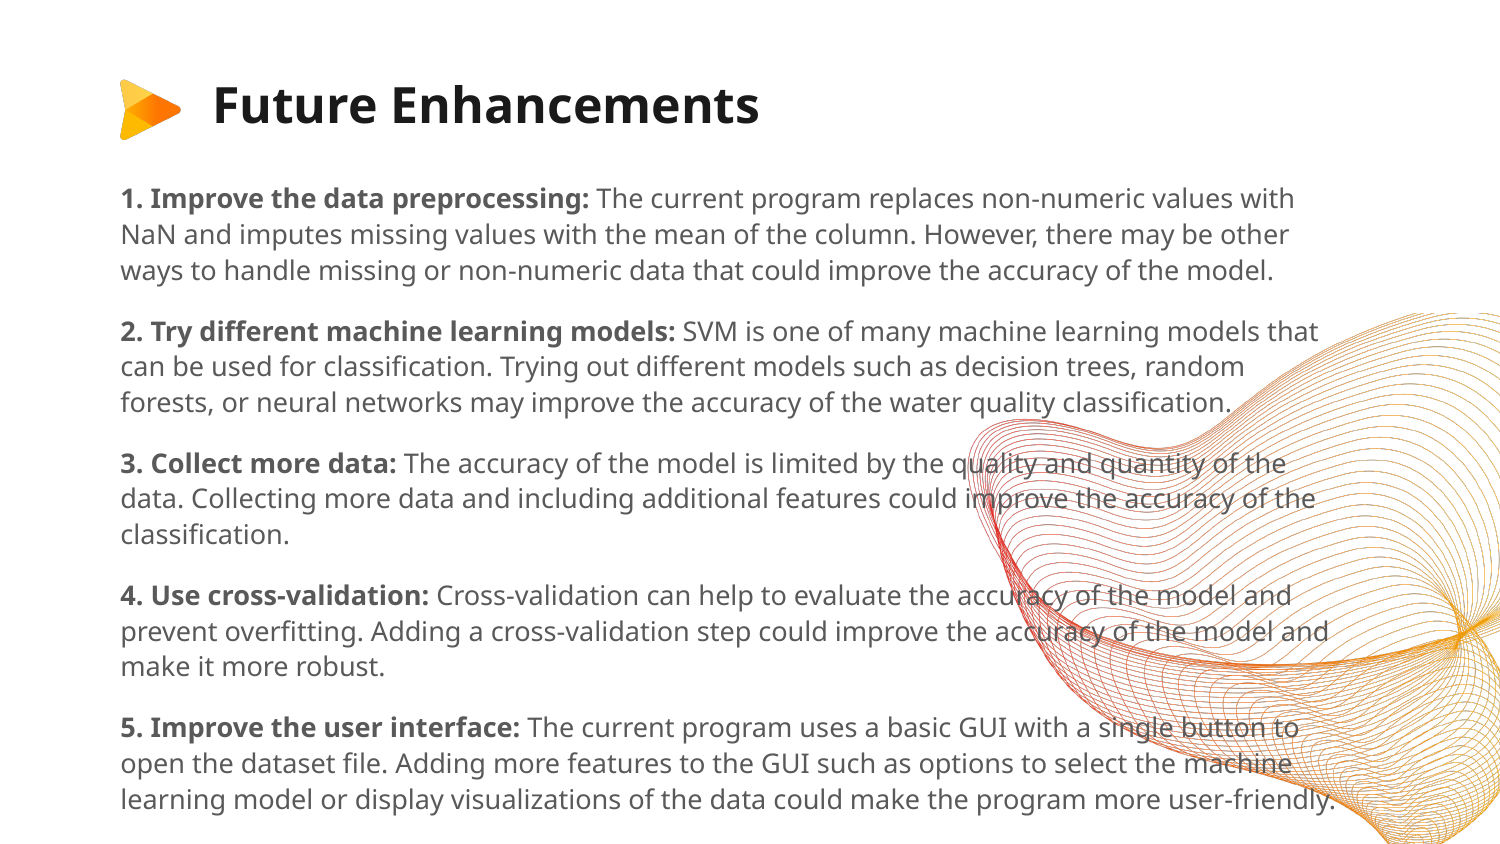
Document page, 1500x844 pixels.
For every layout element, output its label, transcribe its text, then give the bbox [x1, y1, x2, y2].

subtitle 1. Improve the data preprocessing: The current program replaces non-numeric values with NaN and imputes missing values with the mean of the column. However, there may be other ways to handle missing or non-numeric data that could improve the accuracy of the model. 2. Try different machine learning models: SVM is one of many machine learning models that can be used for classification. Trying out different models such as decision trees, random forests, or neural networks may improve the accuracy of the water quality classification. 3. Collect more data: The accuracy of the model is limited by the quality and quantity of the data. Collecting more data and including additional features could improve the accuracy of the classification. 4. Use cross-validation: Cross-validation can help to evaluate the accuracy of the model and prevent overfitting. Adding a cross-validation step could improve the accuracy of the model and make it more robust. 5. Improve the user interface: The current program uses a basic GUI with a single button to open the dataset file. Adding more features to the GUI such as options to select the machine learning model or display visualizations of the data could make the program more user-friendly. [105, 163, 1359, 486]
title Future Enhancements [197, 44, 1025, 163]
picture [119, 78, 181, 140]
picture [967, 313, 1500, 844]
